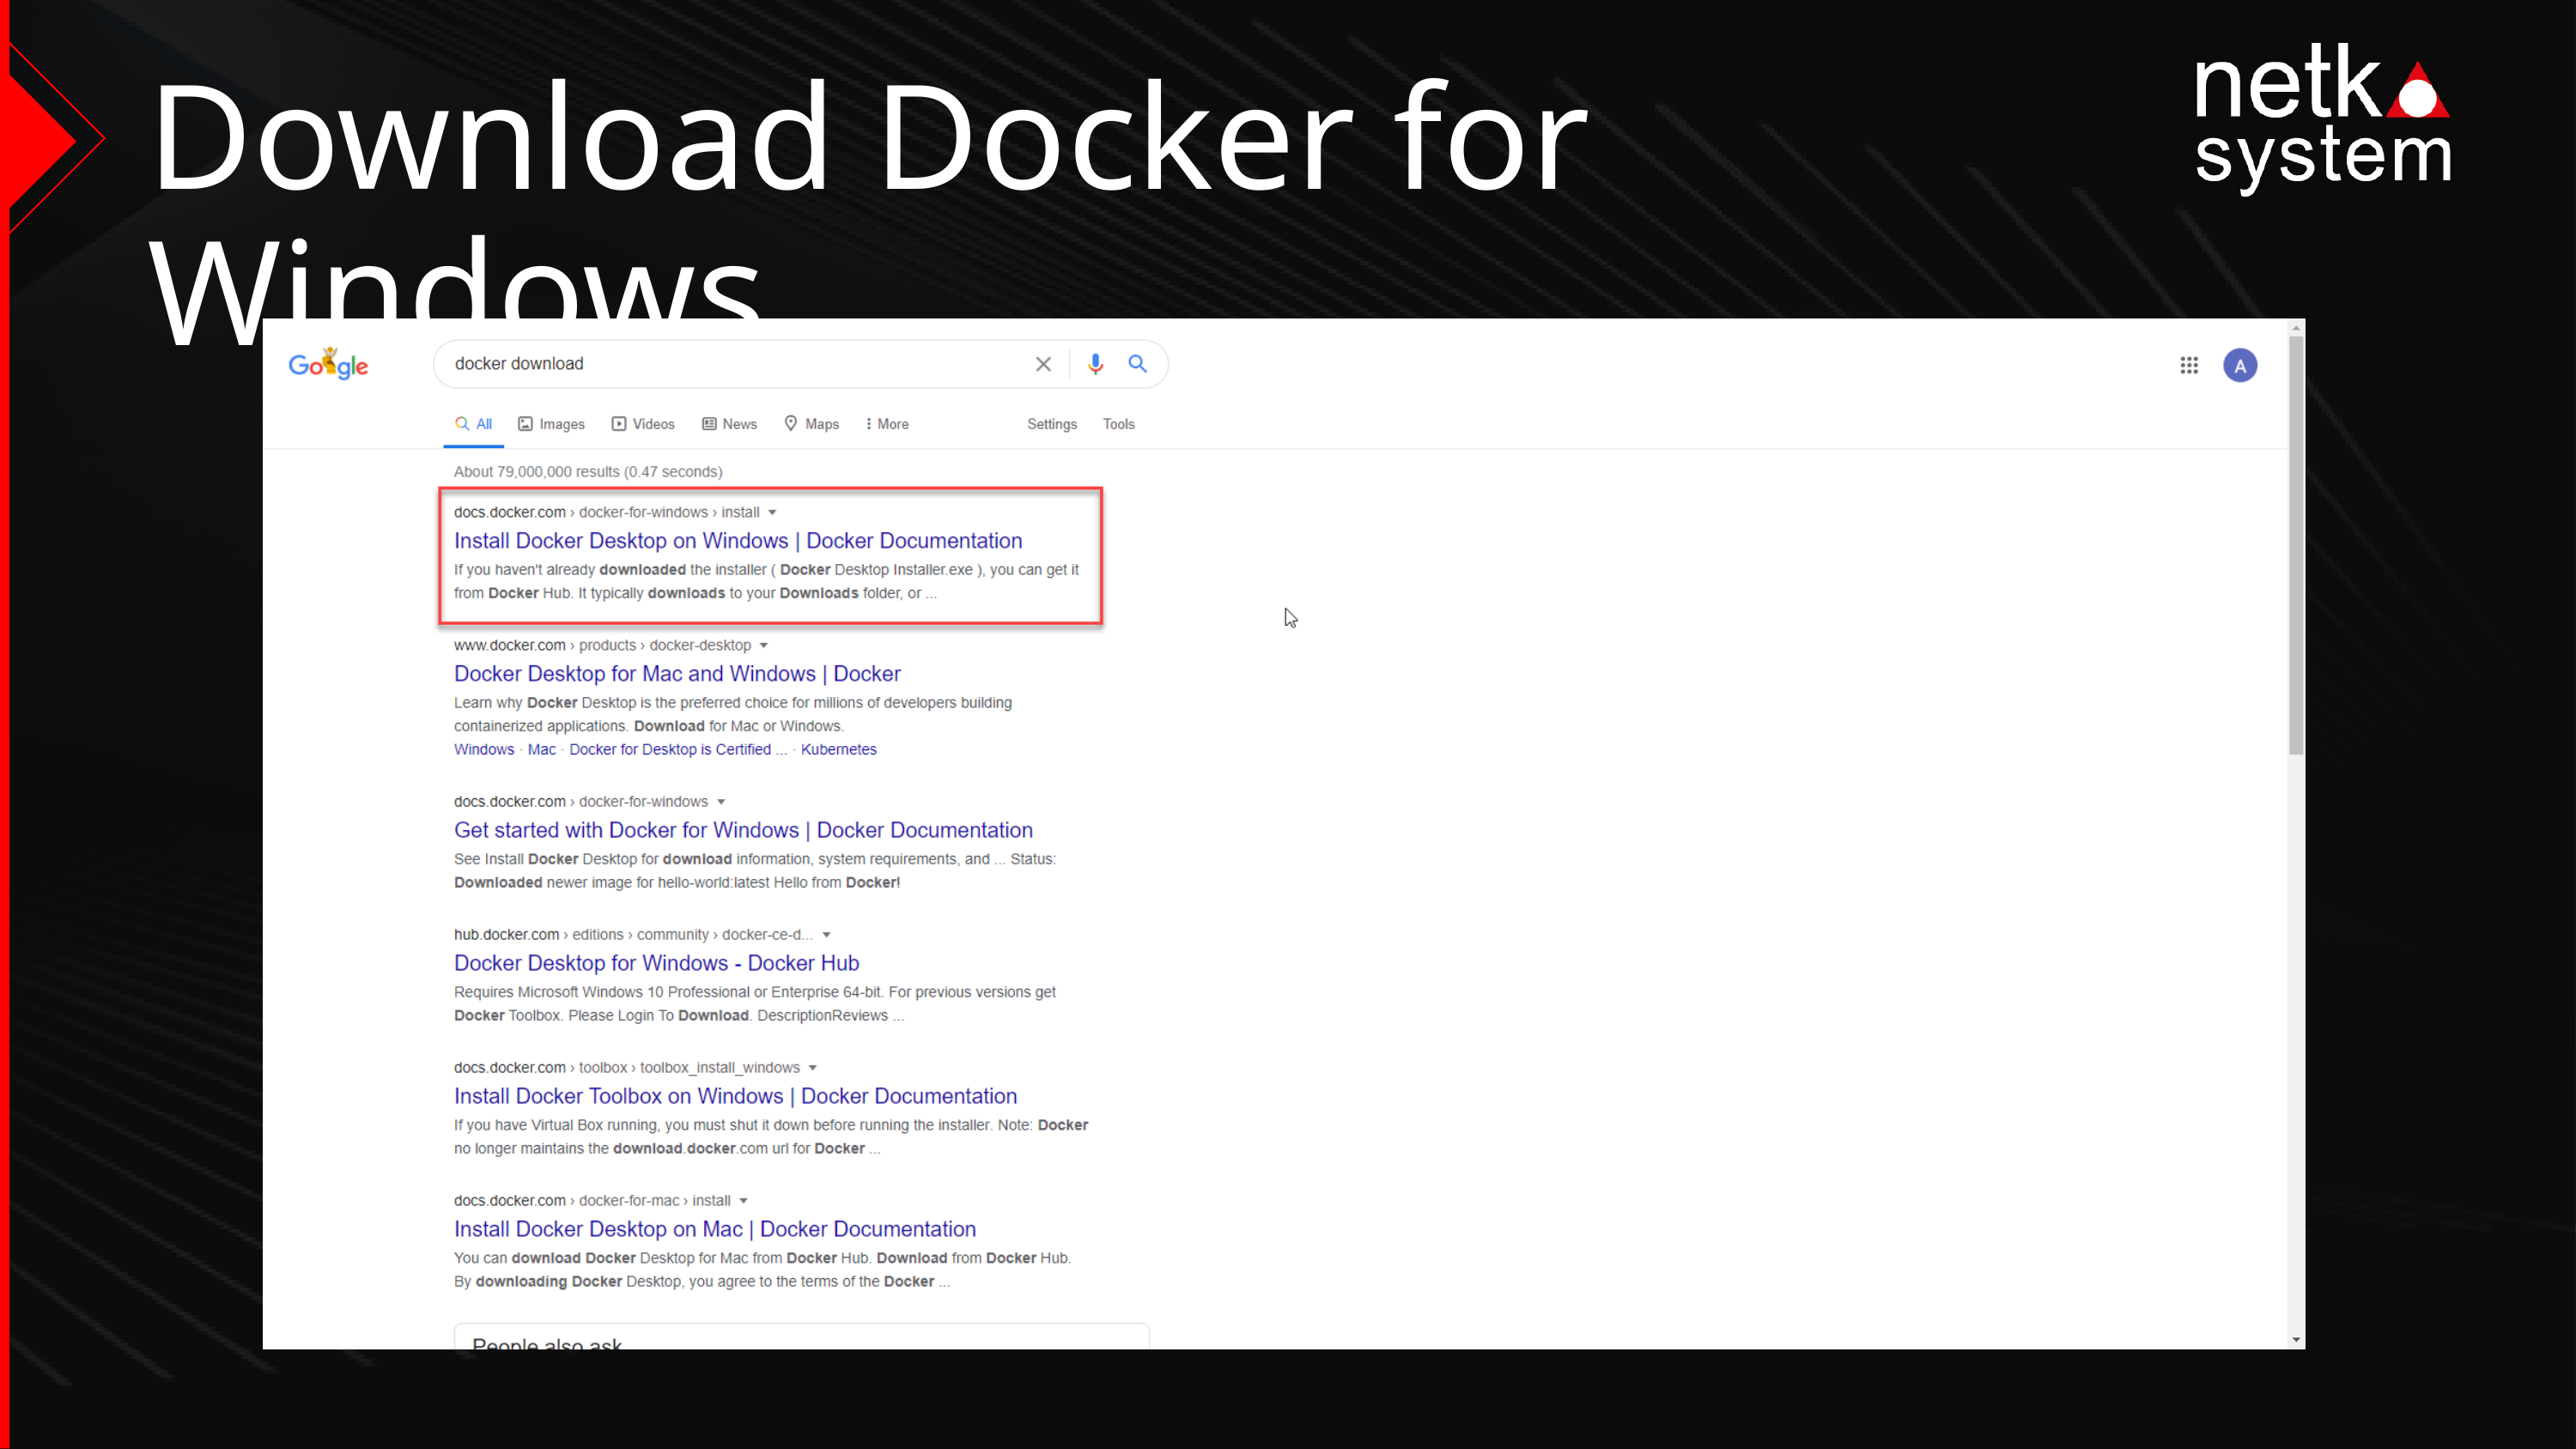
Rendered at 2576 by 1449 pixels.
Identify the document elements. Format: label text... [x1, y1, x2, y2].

picture [263, 318, 2306, 1349]
text_box [127, 249, 2441, 1270]
title Download Docker for Windows [134, 58, 2163, 205]
picture [2181, 27, 2466, 205]
